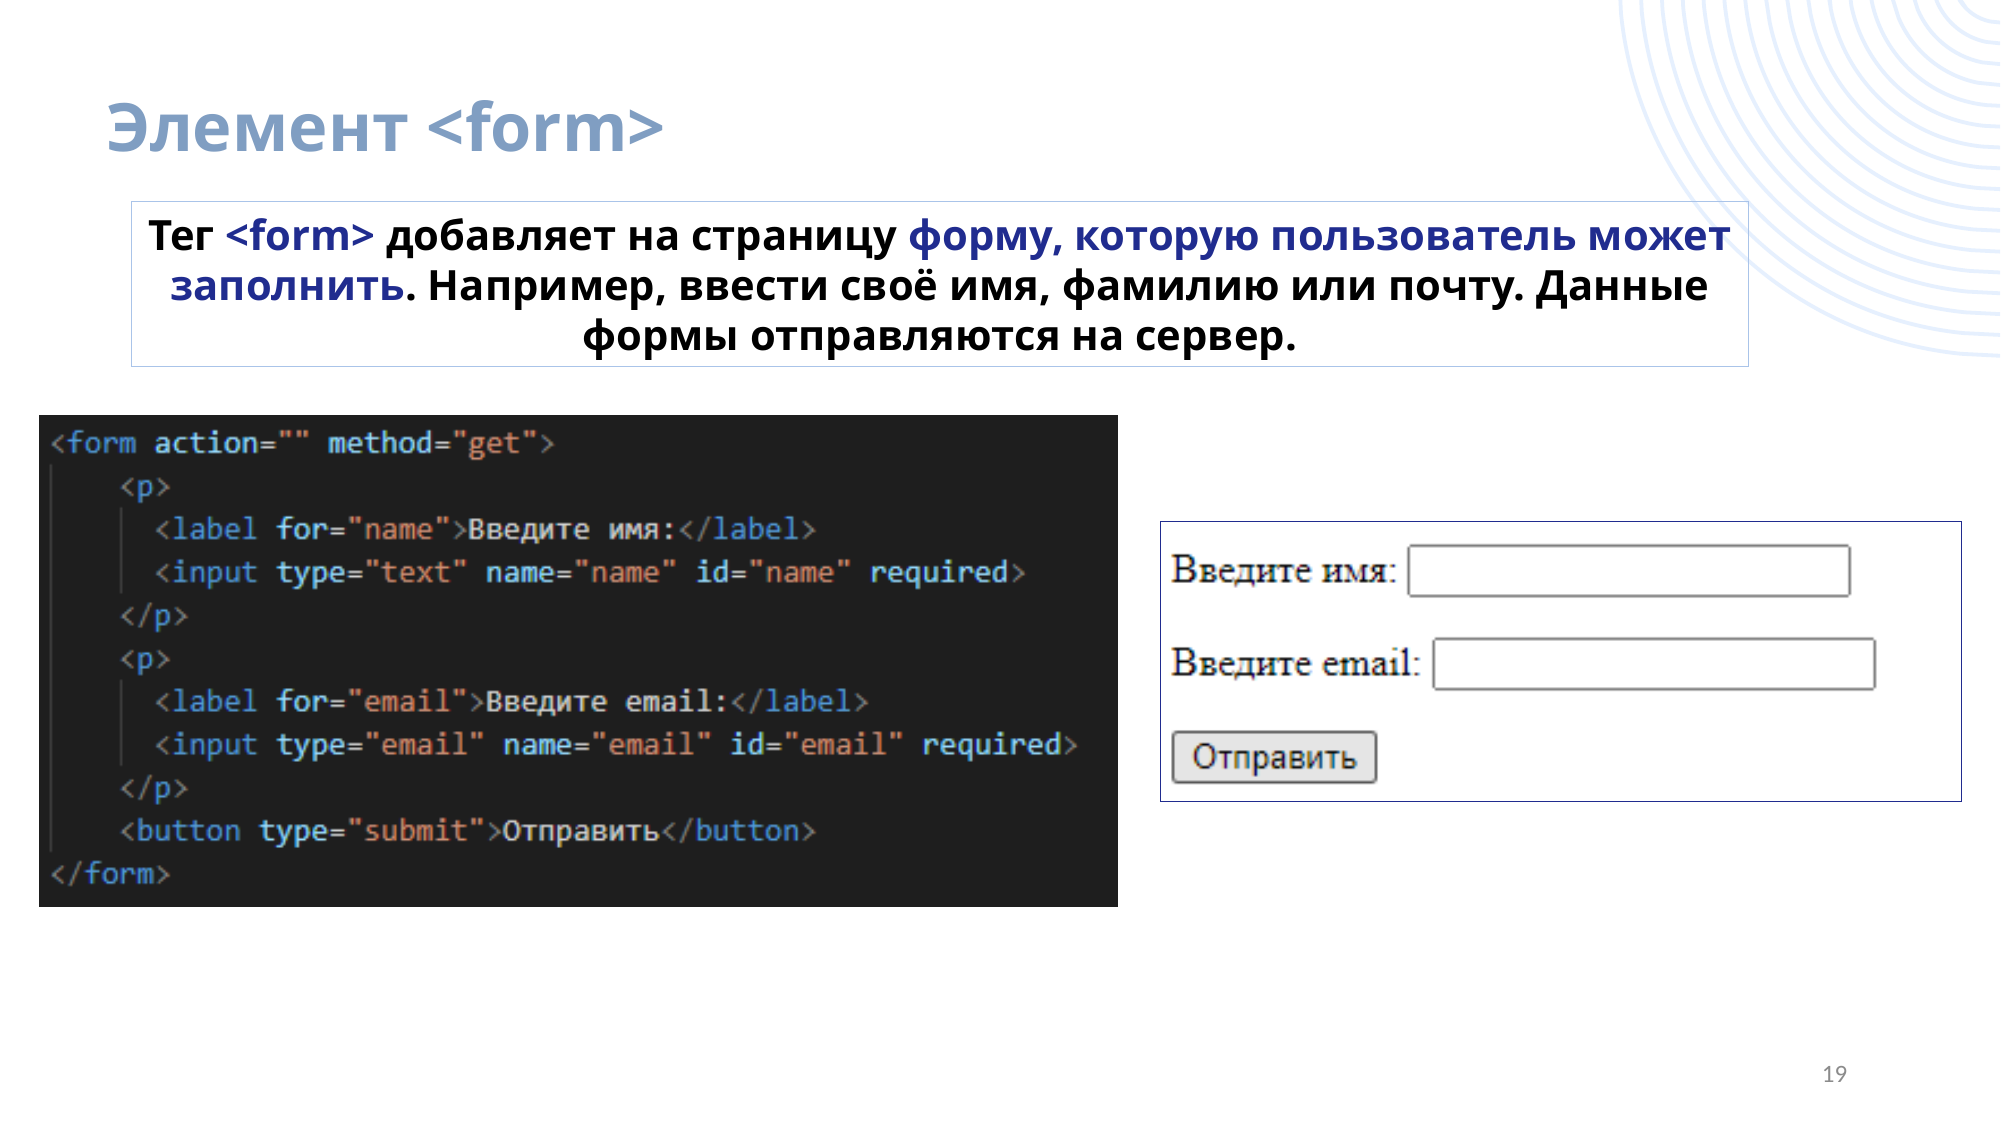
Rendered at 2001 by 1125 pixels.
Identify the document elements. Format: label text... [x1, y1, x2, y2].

text_box Тег <form> добавляет на страницу форму, которую пользователь может заполнить. Например, ввести своё имя, фамилию или почту. Данные формы отправляются на сервер. [131, 201, 1749, 367]
picture [39, 415, 1118, 908]
slide_number 19 [1412, 1042, 1863, 1103]
picture [1160, 520, 1962, 802]
title Элемент <form> [91, 79, 1817, 170]
